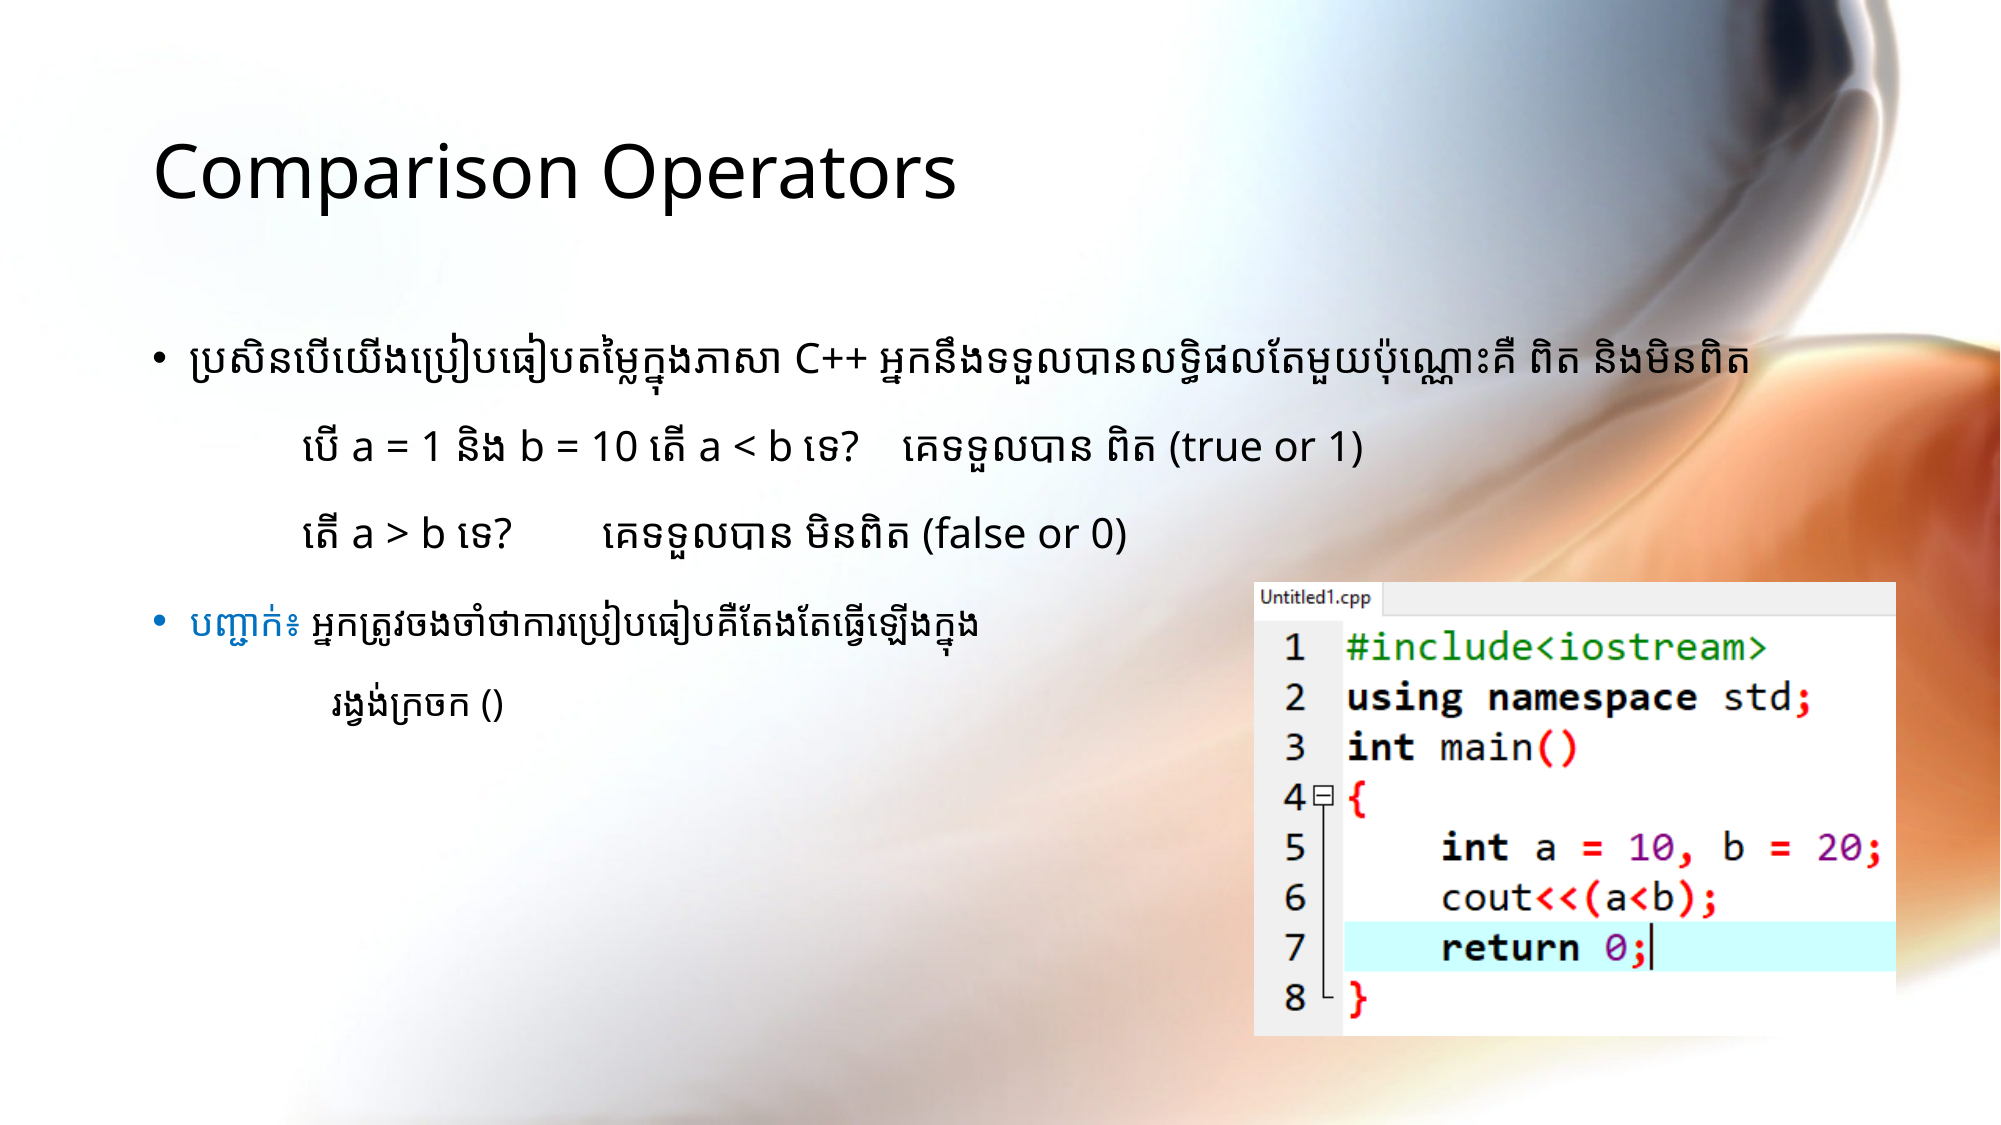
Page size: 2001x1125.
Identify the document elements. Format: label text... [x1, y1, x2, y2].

picture [0, 0, 2001, 1125]
list ប្រសិនបើយើងប្រៀបធៀបតម្លៃក្នុងភាសា C++ អ្នកនឹងទទួលបានលទ្ធិផលតែមួយប៉ុណ្ណោះគឺ ពិត និងមិនពិត បើ a = 1 និង b = 10 តើ a < b ទេ? គេទទួលបាន ពិត (true or 1) តើ a > b ទេ? គេទទួលបាន មិនពិត (false or 0) ​បញ្ជាក់៖ អ្នកត្រូវចងចាំថាការប្រៀបធៀបគឺតែងតែធ្វើឡើងក្នុង រង្វង់ក្រចក () [137, 299, 1863, 1014]
title Comparison Operators [137, 59, 1863, 278]
